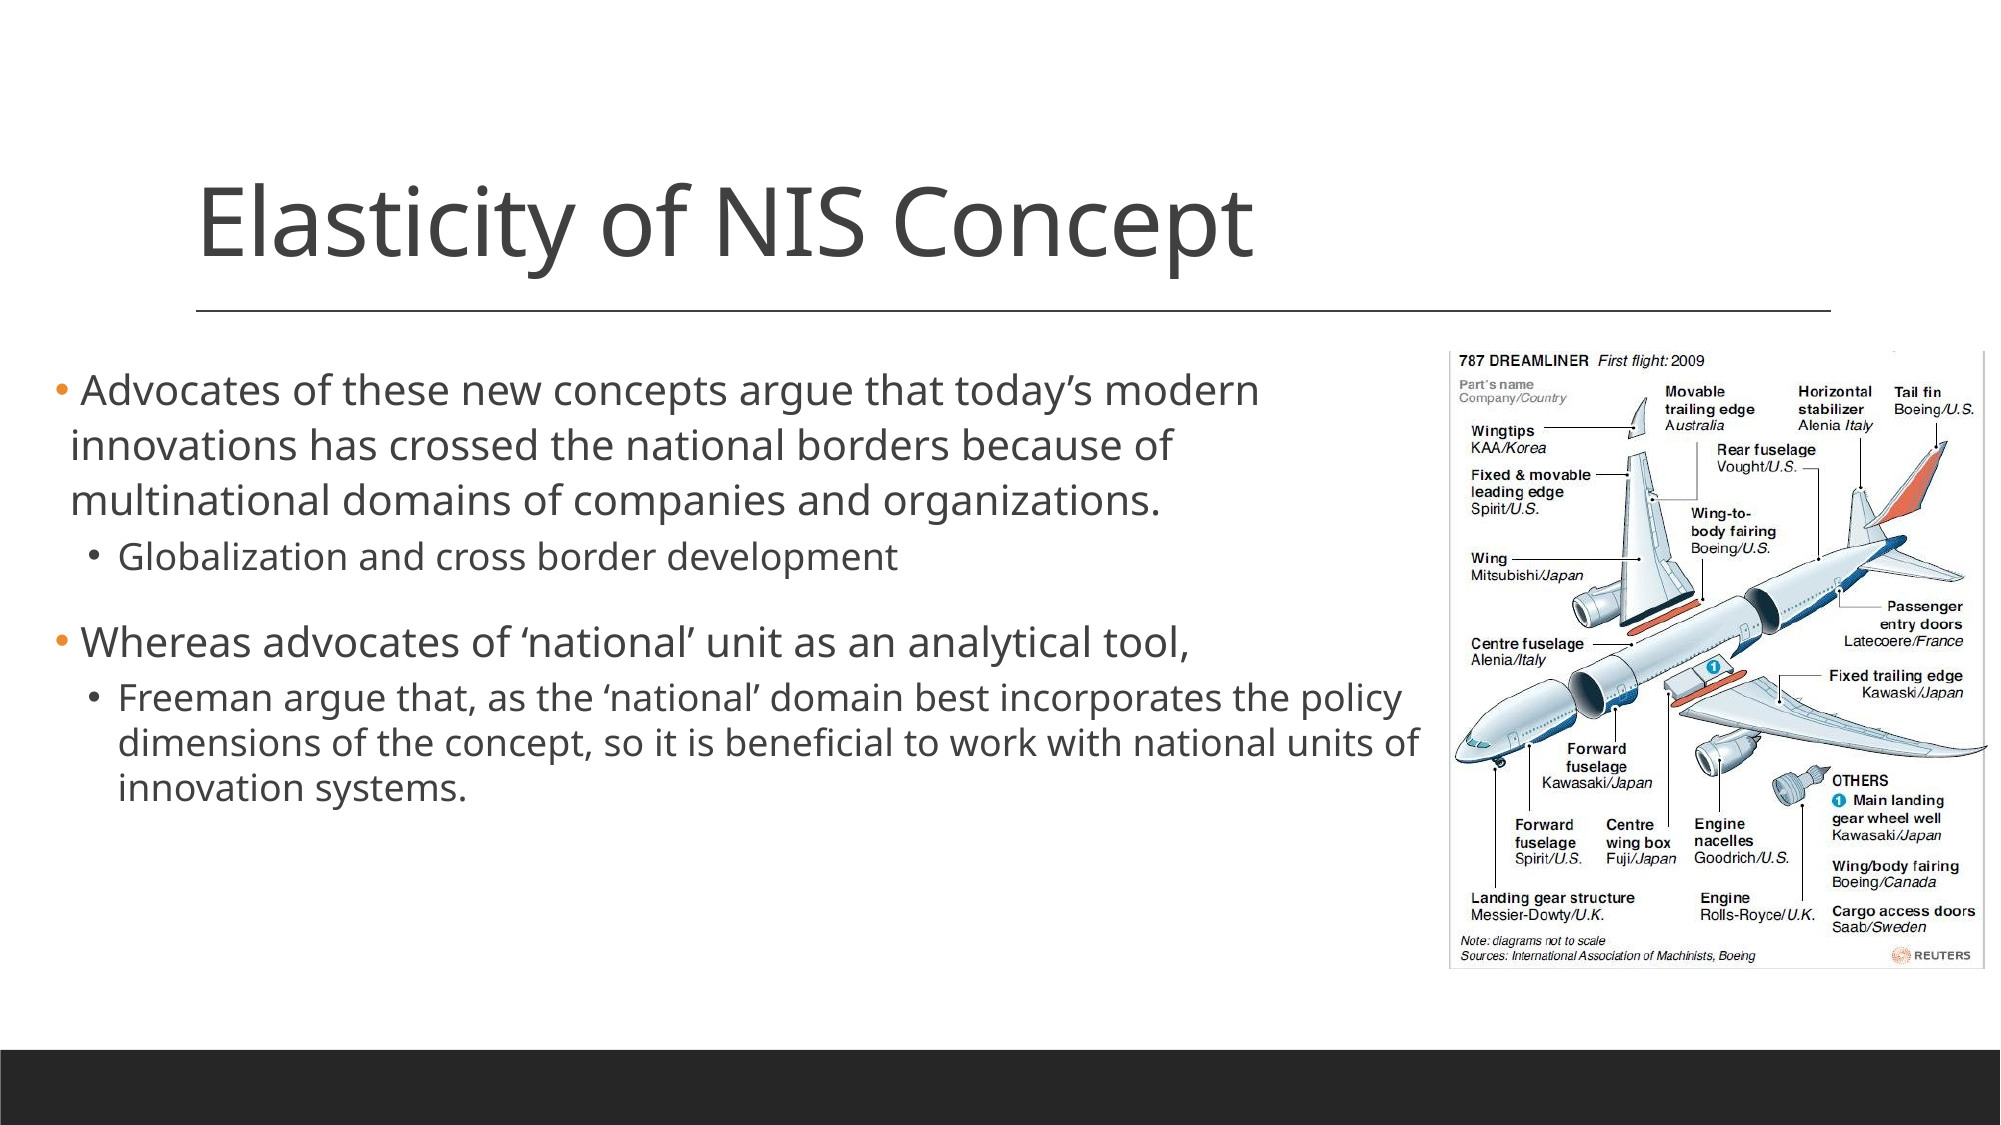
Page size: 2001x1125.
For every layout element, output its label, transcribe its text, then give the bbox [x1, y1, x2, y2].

list Advocates of these new concepts argue that today’s modern innovations has crossed the national borders because of multinational domains of companies and organizations. Globalization and cross border development Whereas advocates of ‘national’ unit as an analytical tool, Freeman argue that, as the ‘national’ domain best incorporates the policy dimensions of the concept, so it is beneficial to work with national units of innovation systems. [54, 351, 1433, 969]
picture [1449, 351, 1988, 970]
title Elasticity of NIS Concept [180, 47, 1830, 285]
